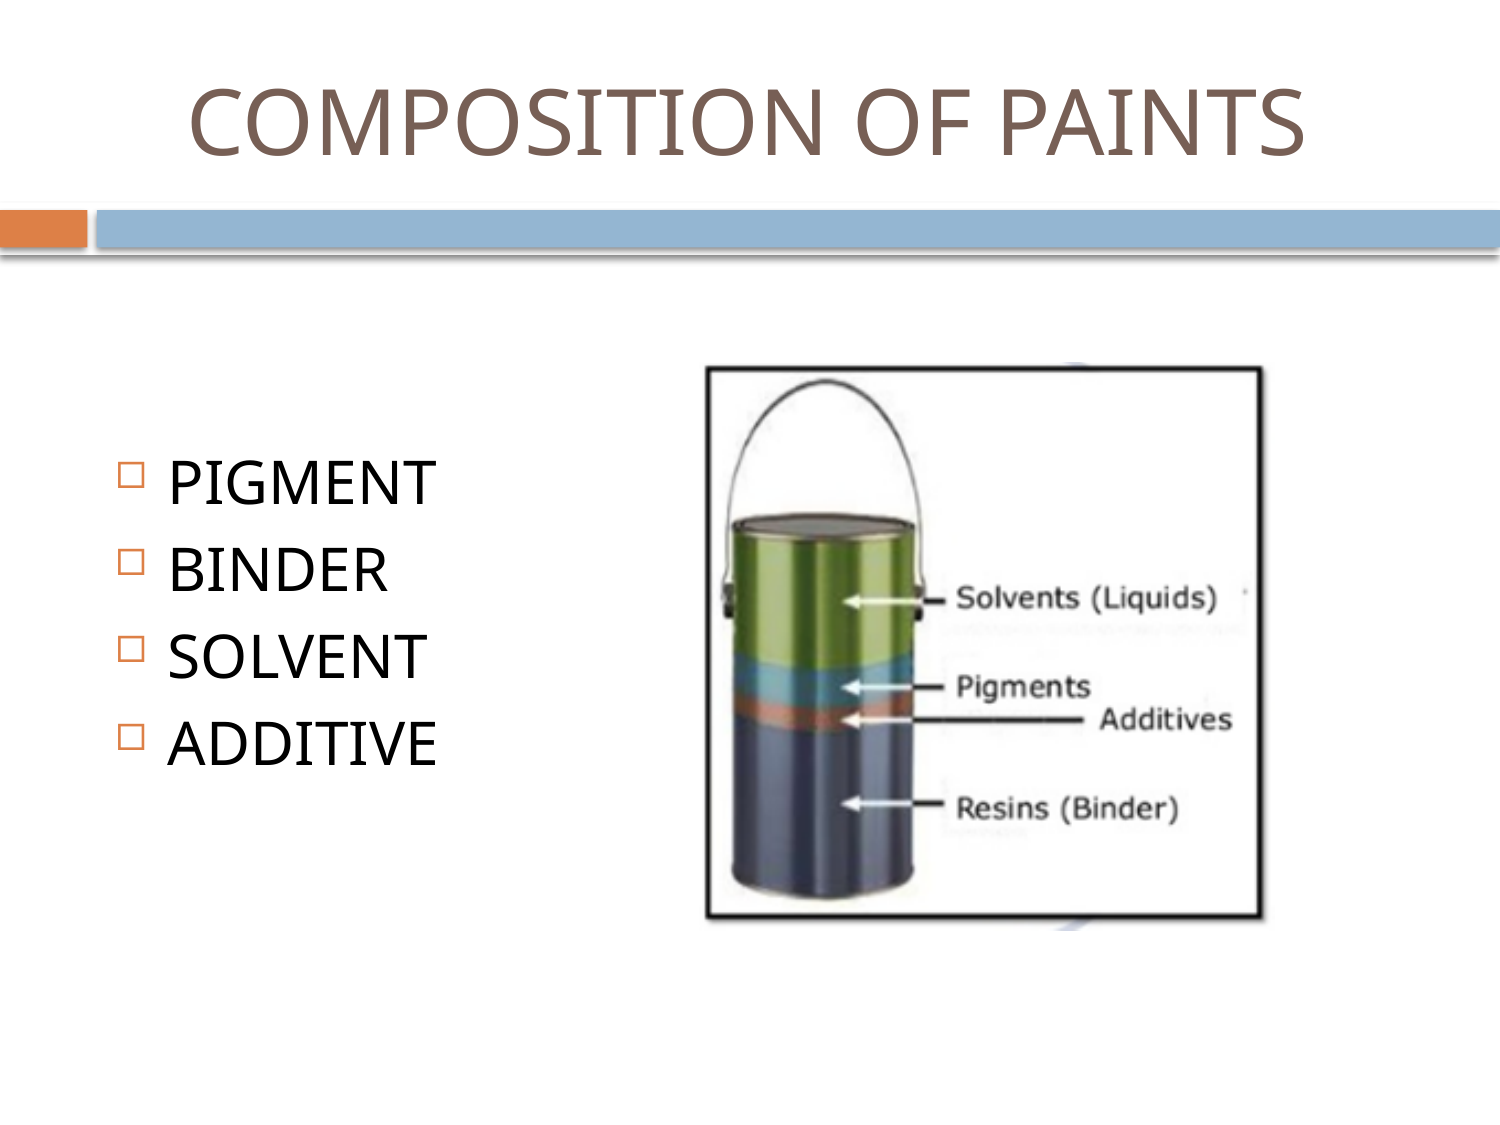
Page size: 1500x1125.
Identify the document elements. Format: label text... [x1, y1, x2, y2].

picture [699, 362, 1276, 932]
list PIGMENT BINDER SOLVENT ADDITIVE [100, 262, 1438, 1000]
title COMPOSITION OF PAINTS [100, 37, 1438, 200]
